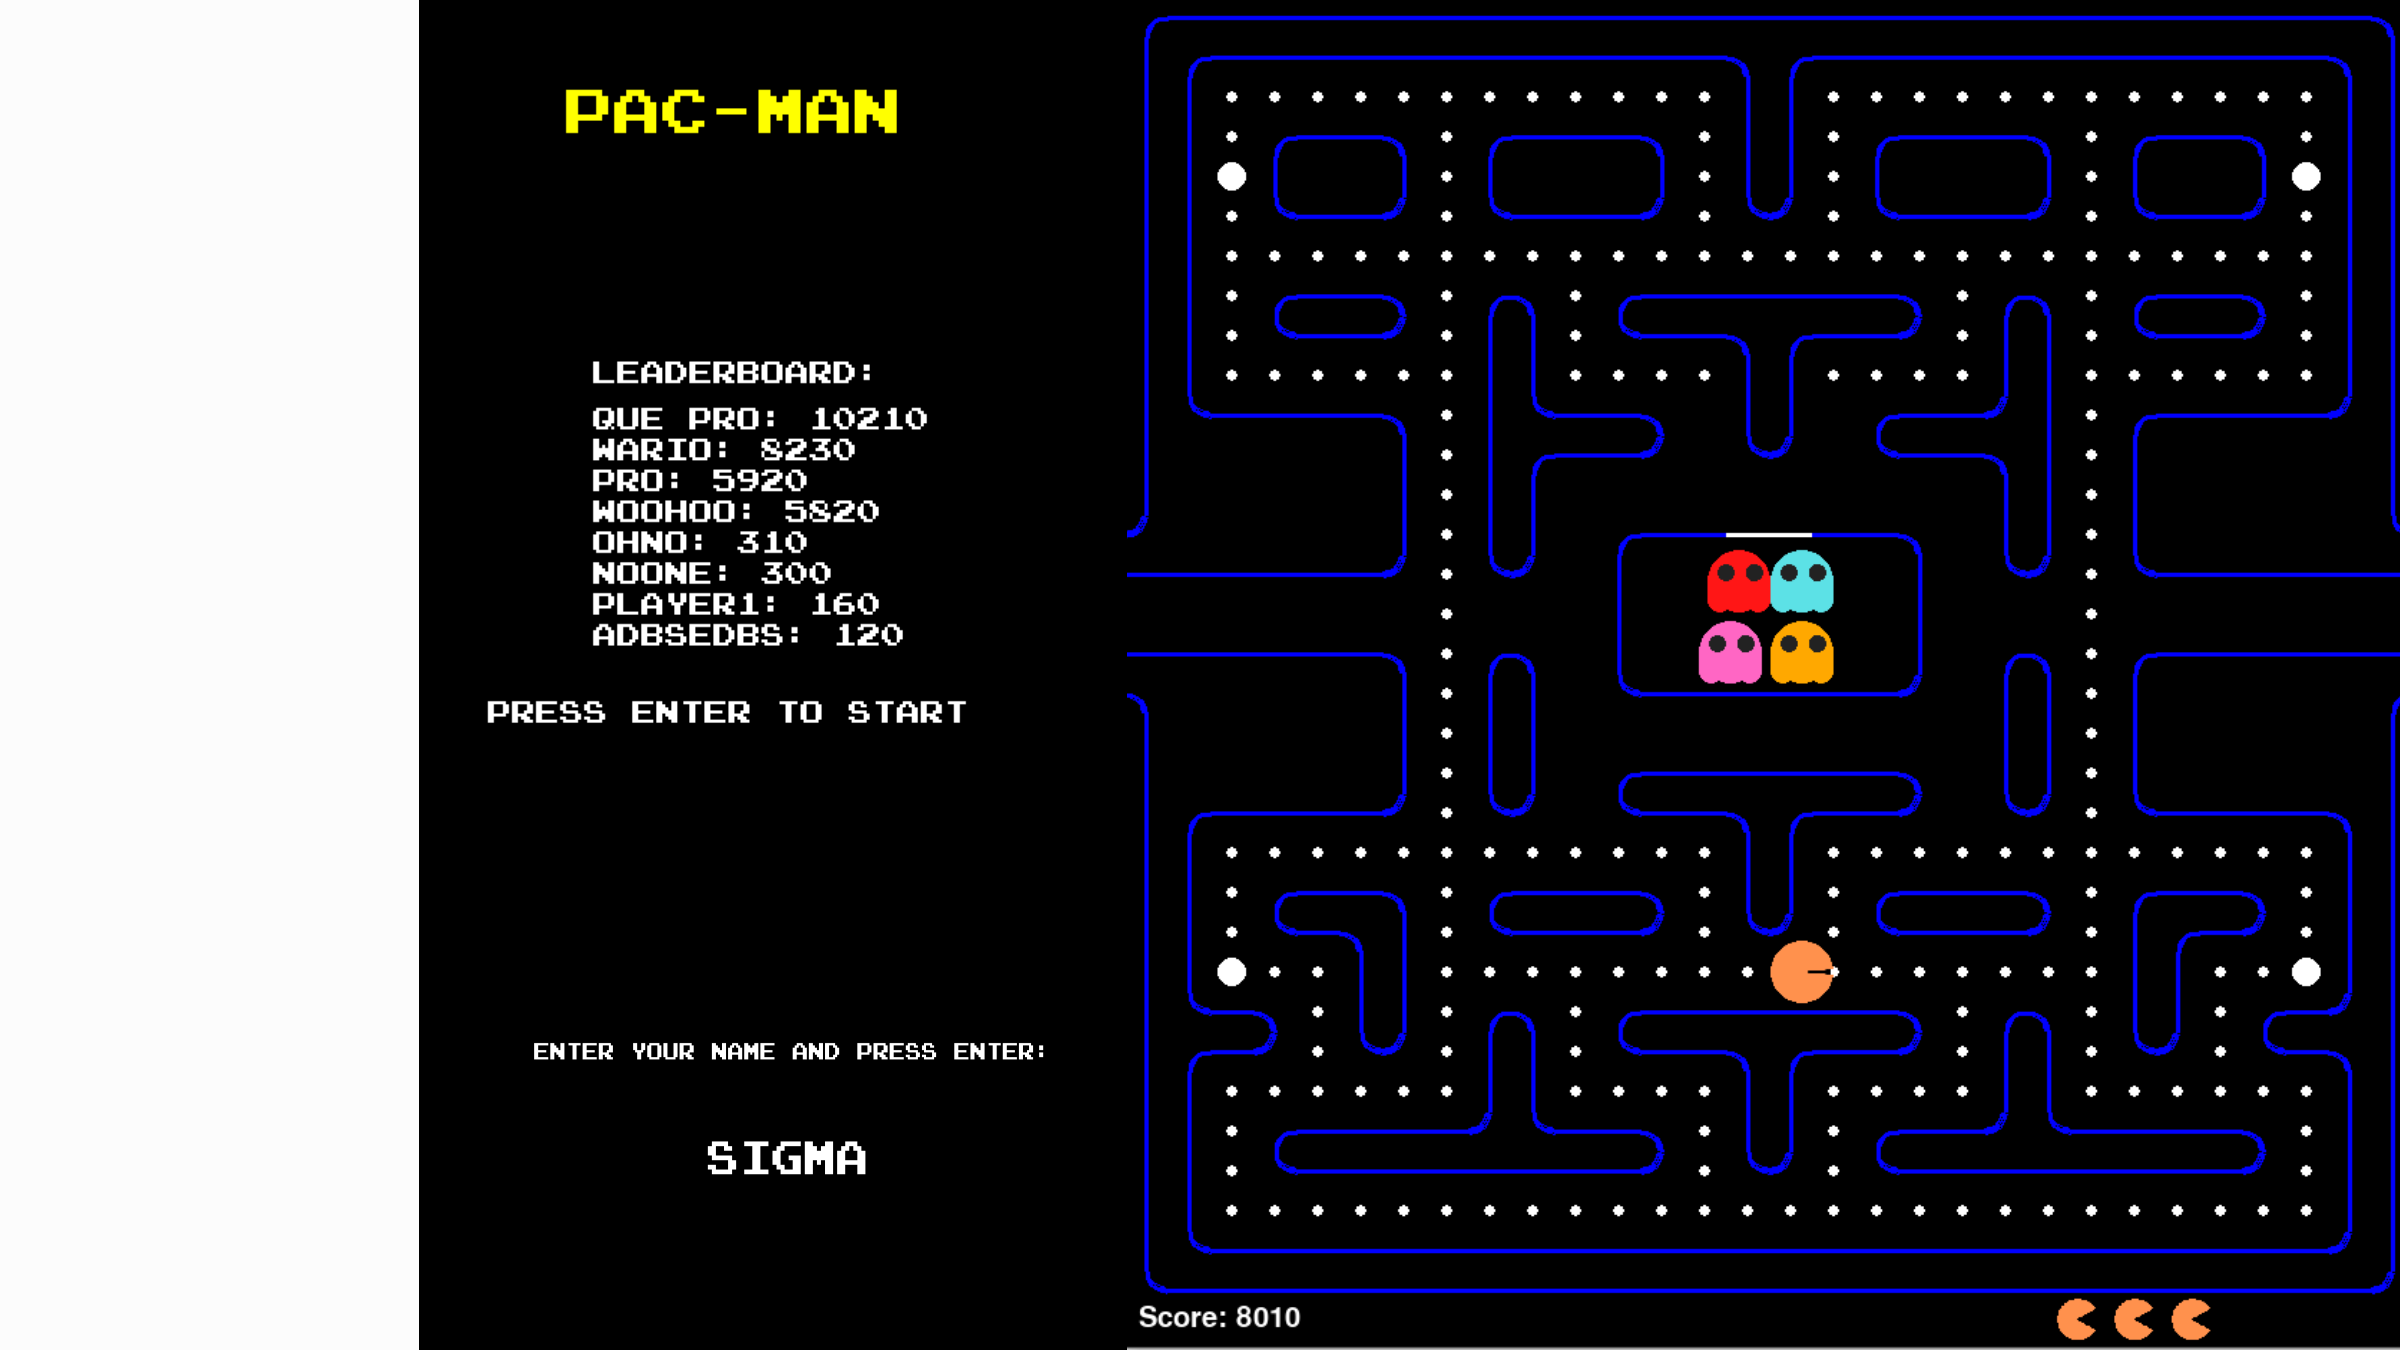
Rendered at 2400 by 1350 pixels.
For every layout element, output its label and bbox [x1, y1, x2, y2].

picture [419, 0, 2400, 1350]
